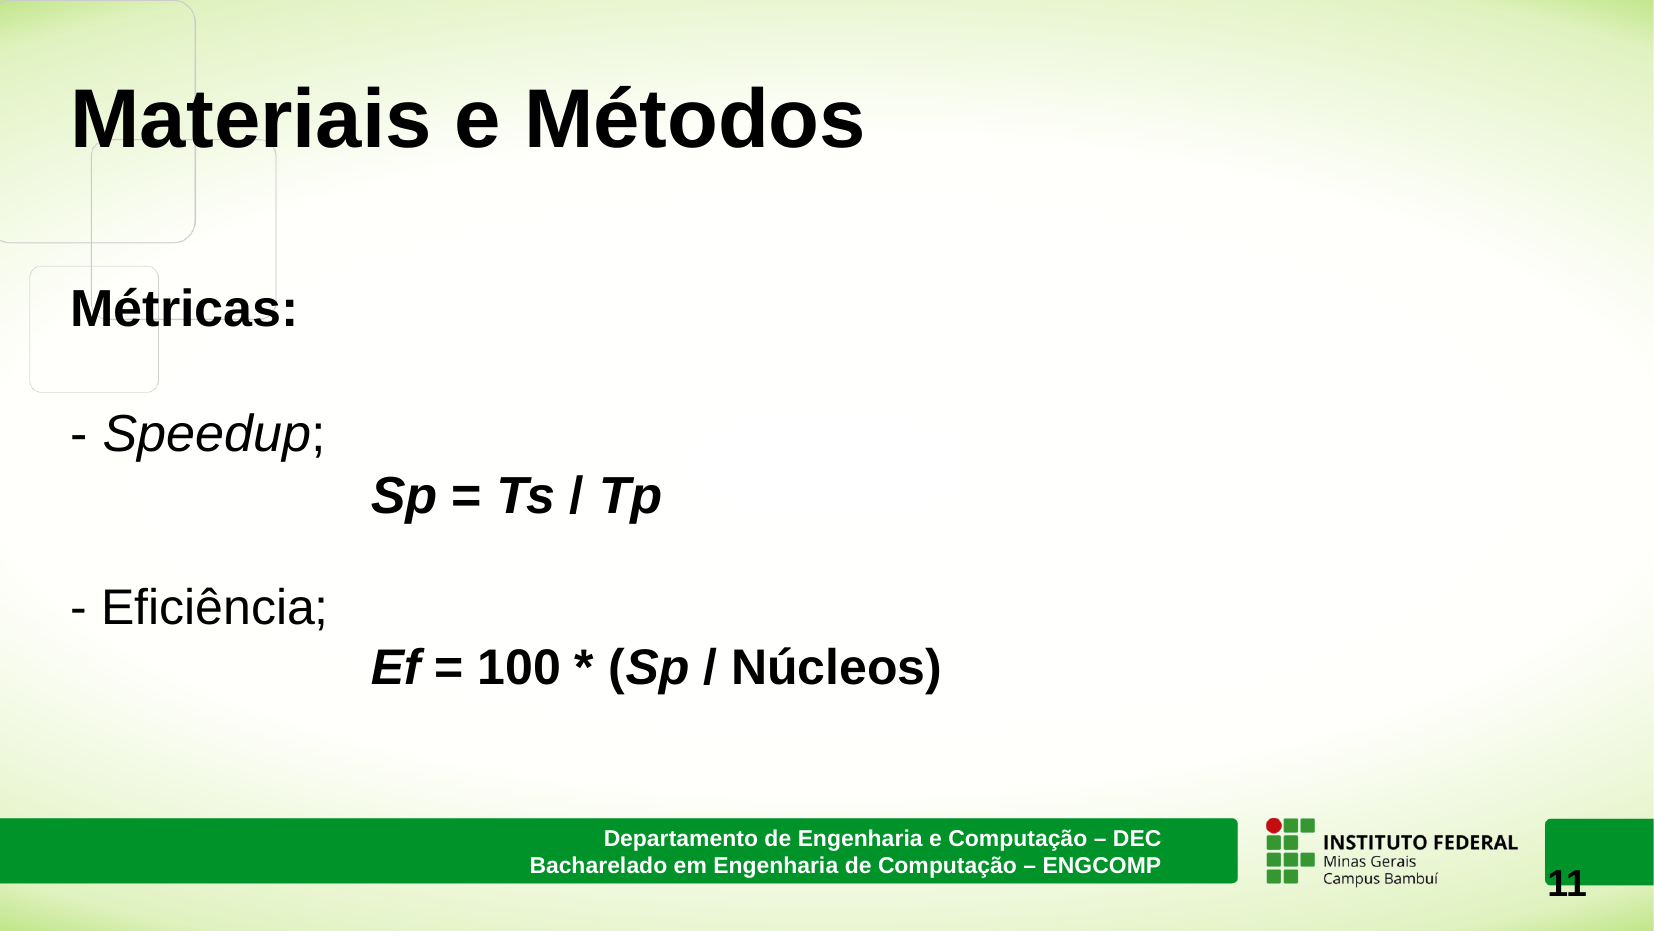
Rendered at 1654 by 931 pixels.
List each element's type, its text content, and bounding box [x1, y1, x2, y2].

slide_number 11 [1547, 859, 1647, 931]
title Materiais e Métodos [70, 37, 1489, 193]
picture [0, 0, 1654, 931]
list [106, 229, 1418, 808]
list Métricas: - Speedup; Sp = Ts / Tp - Eficiência; Ef = 100 * (Sp / Núcleos) [70, 181, 1394, 787]
